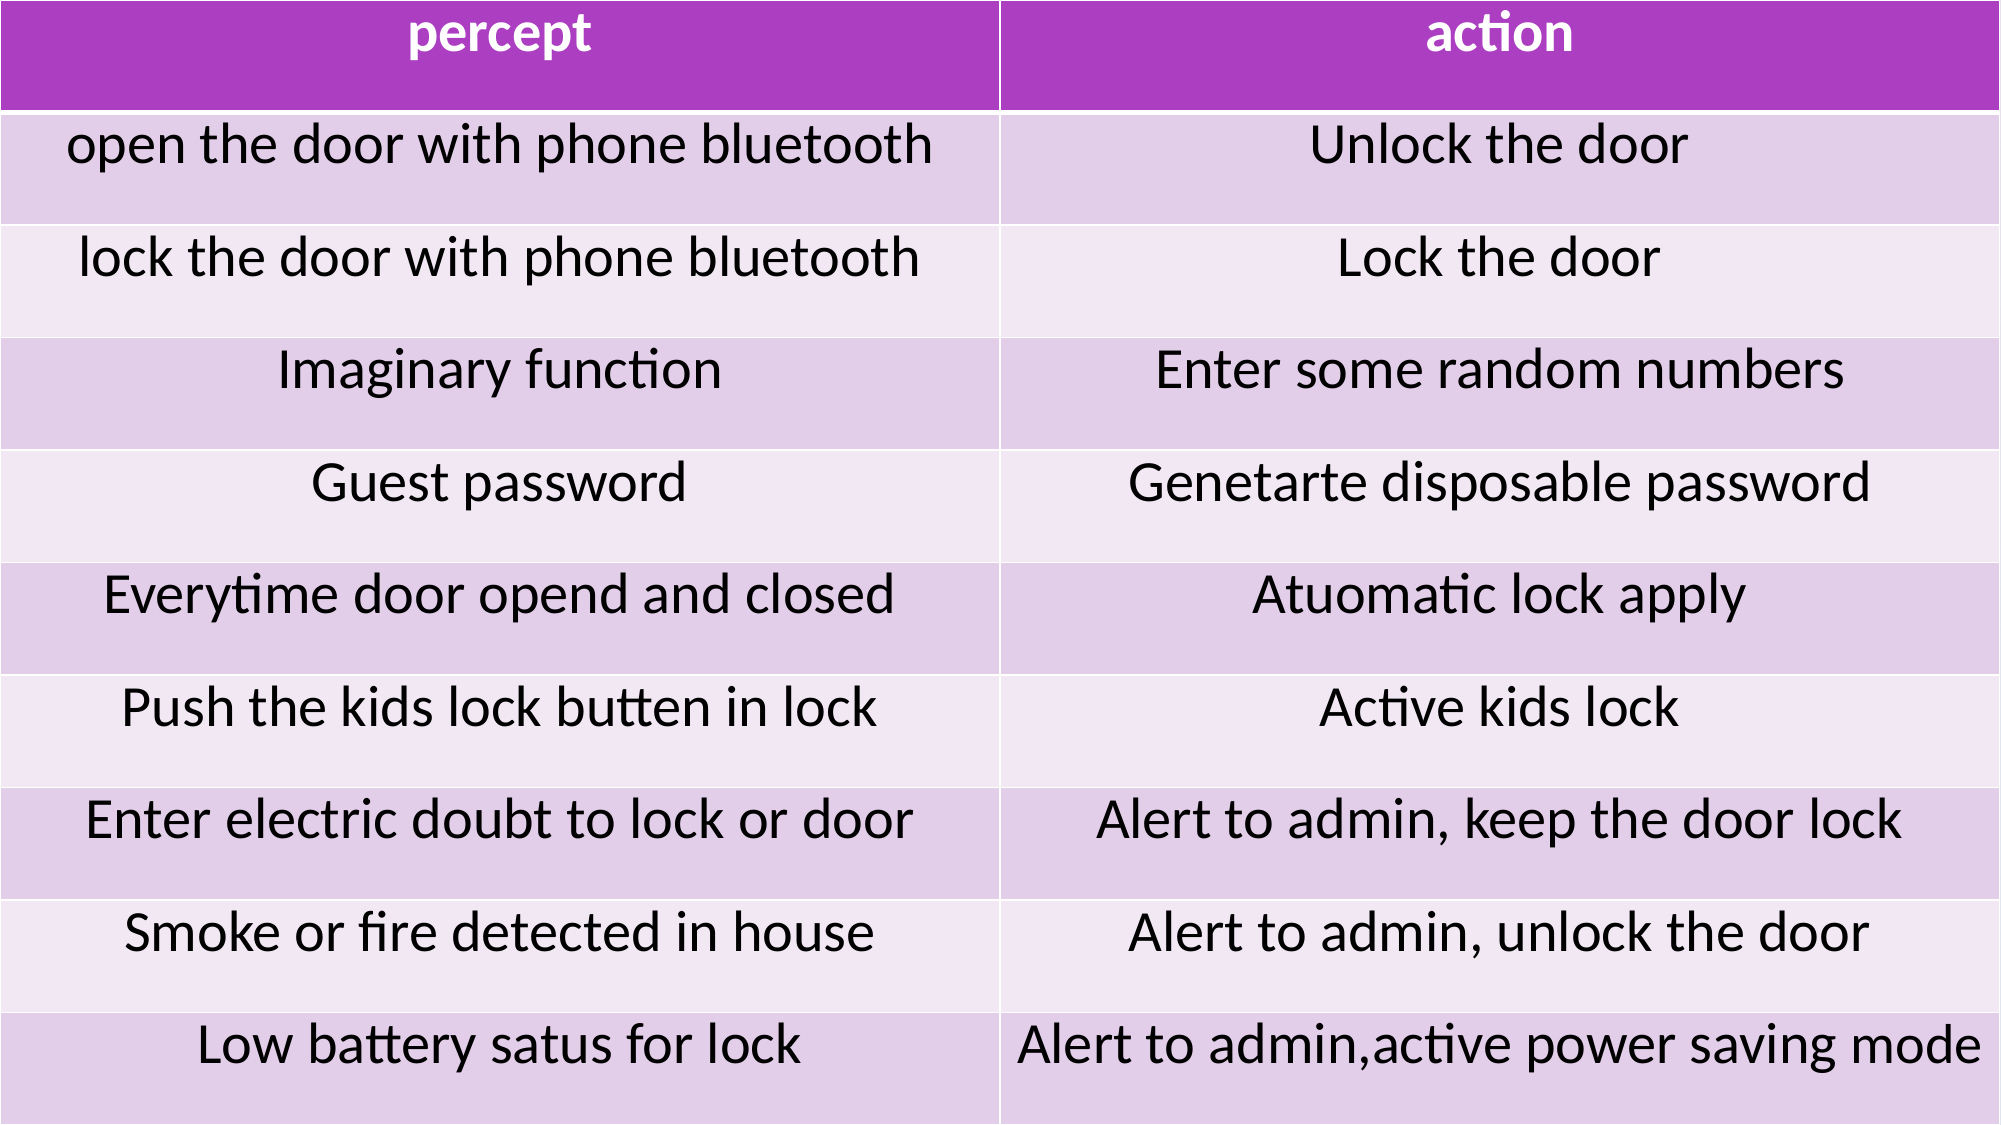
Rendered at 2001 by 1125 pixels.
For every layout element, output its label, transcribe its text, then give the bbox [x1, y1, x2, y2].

table_cell Alert to admin, keep the door lock [1001, 788, 1999, 899]
table_cell Imaginary function [1, 338, 999, 449]
table_cell Active kids lock [1001, 676, 1999, 787]
table_cell Guest password [1, 451, 999, 562]
table_cell Lock the door [1001, 226, 1999, 337]
table_cell Alert to admin,active power saving mode [1001, 1013, 1999, 1124]
table_cell Enter some random numbers [1001, 338, 1999, 449]
table_cell Everytime door opend and closed [1, 563, 999, 674]
table_header action [1001, 1, 1999, 110]
table_cell Unlock the door [1001, 115, 1999, 224]
table_cell Push the kids lock butten in lock [1, 676, 999, 787]
table_cell Genetarte disposable password [1001, 451, 1999, 562]
table_cell Enter electric doubt to lock or door [1, 788, 999, 899]
table_cell Smoke or fire detected in house [1, 901, 999, 1012]
table_cell Low battery satus for lock [1, 1013, 999, 1124]
table_cell Alert to admin, unlock the door [1001, 901, 1999, 1012]
table_cell Atuomatic lock apply [1001, 563, 1999, 674]
table_cell open the door with phone bluetooth [1, 115, 999, 224]
table_cell lock the door with phone bluetooth [1, 226, 999, 337]
table_header percept [1, 1, 999, 110]
